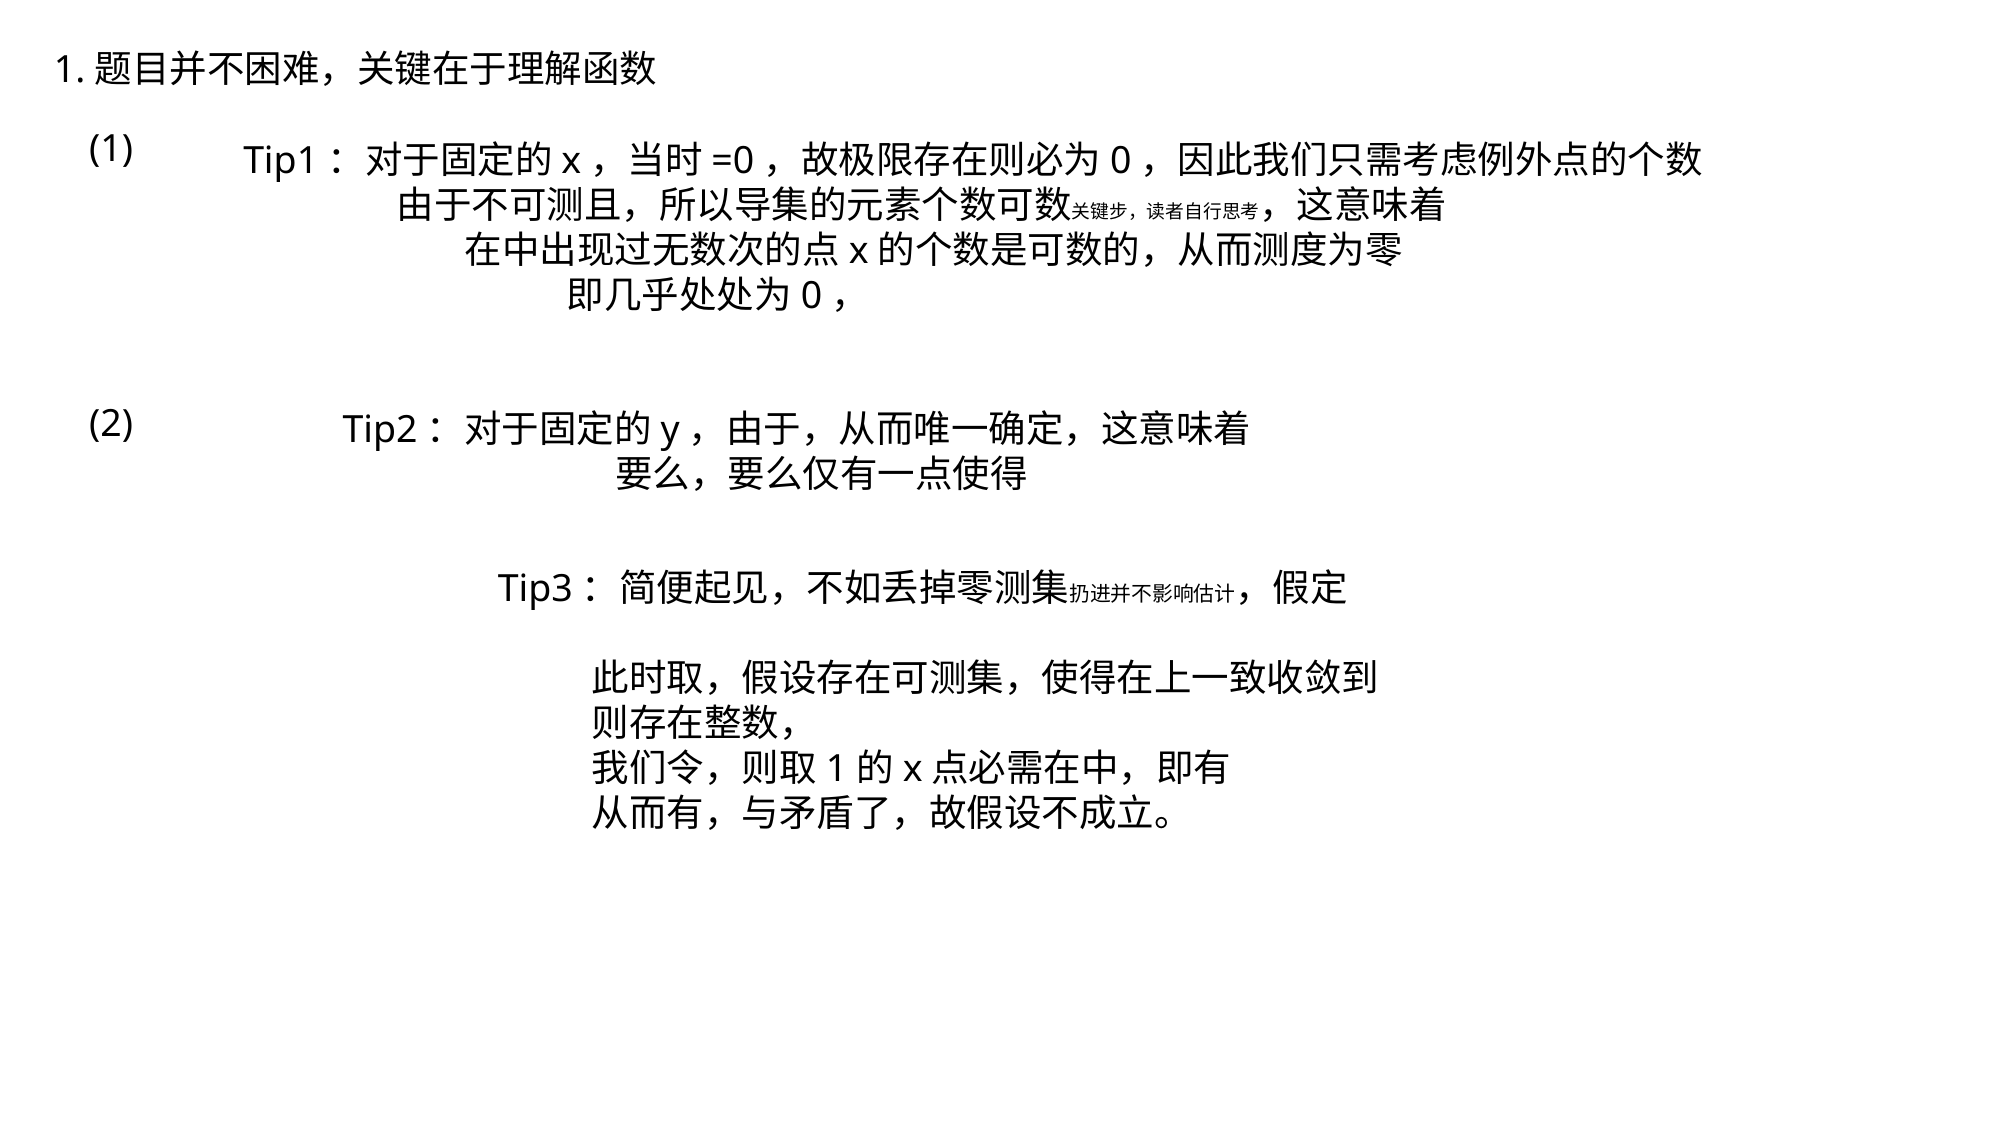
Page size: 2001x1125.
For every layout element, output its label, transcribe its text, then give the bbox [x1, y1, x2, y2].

text_box 1.题目并不困难，关键在于理解函数 [39, 37, 672, 98]
text_box (1) [74, 116, 148, 177]
text_box (2) [74, 391, 148, 452]
